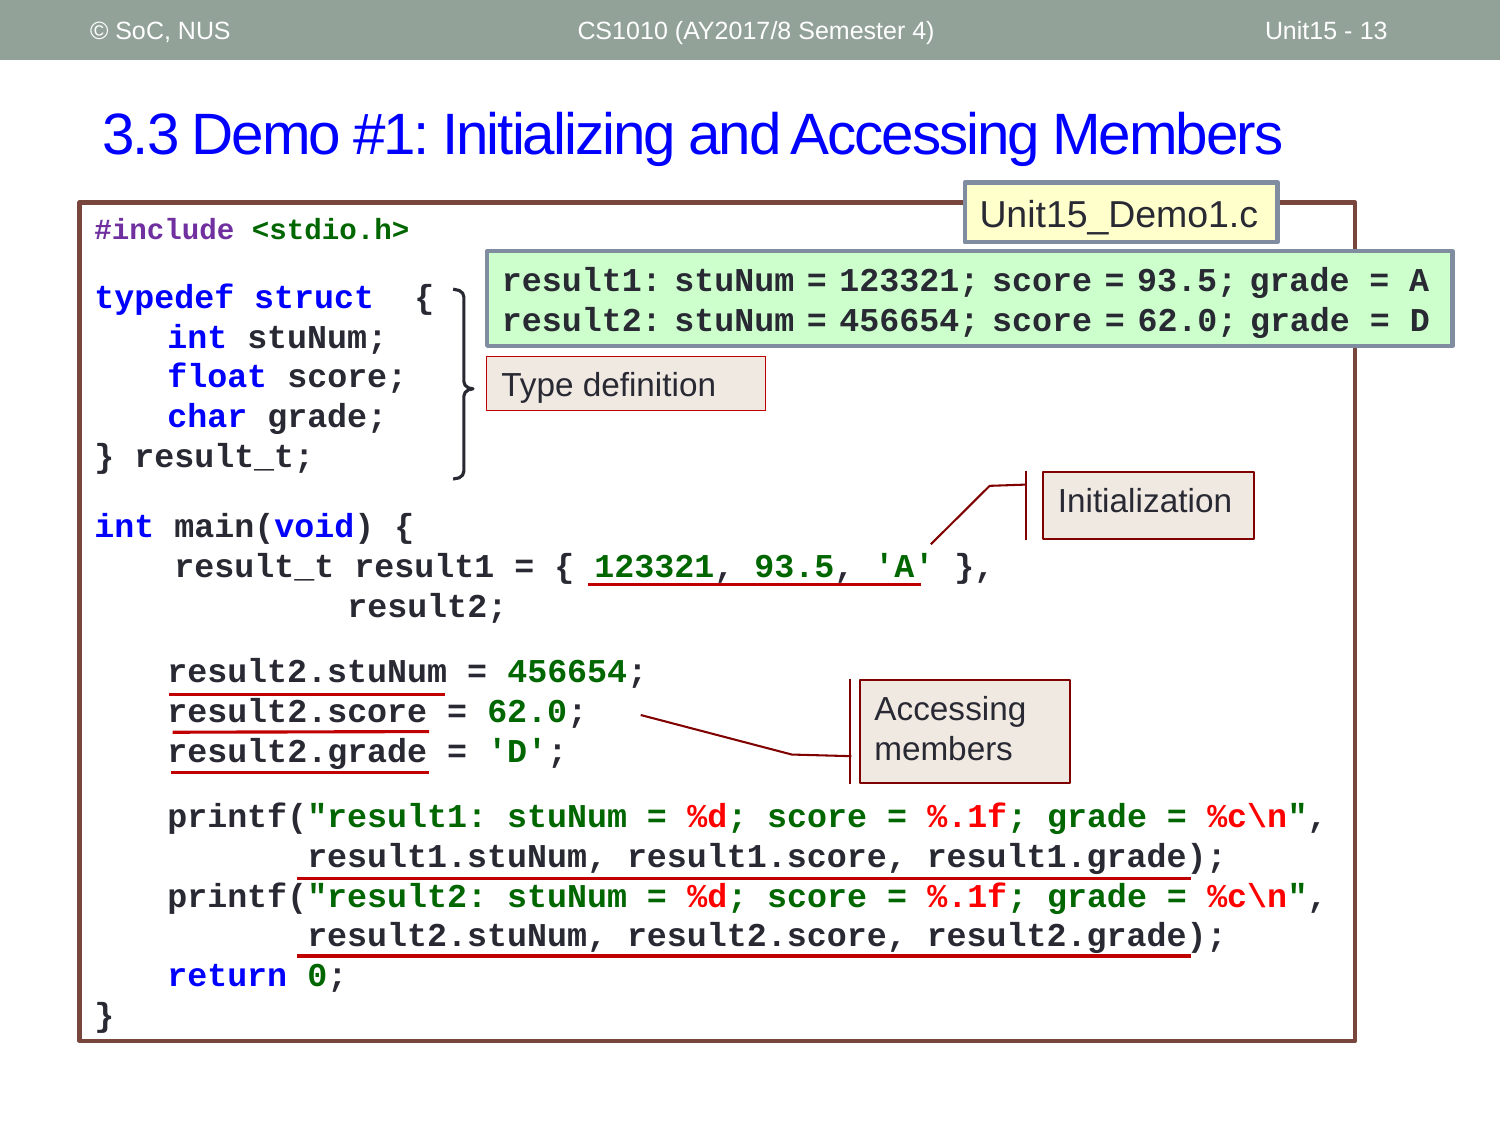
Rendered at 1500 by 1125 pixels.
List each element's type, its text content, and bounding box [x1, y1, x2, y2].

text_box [79, 182, 1356, 1051]
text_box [170, 679, 1190, 957]
text_box result1: stuNum = 123321; score = 93.5; grade = A result2: stuNum = 456654; score = 62.0; grade = D [1363, 249, 1455, 348]
title 3.3 Demo #1: Initializing and Accessing Members [87, 62, 1463, 200]
slide_number Unit15 - 13 [1250, 3, 1425, 57]
slide_number © SoC, NUS [75, 3, 550, 57]
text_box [454, 289, 766, 480]
footer CS1010 (AY2017/8 Semester 4) [562, 3, 1238, 57]
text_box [589, 471, 1254, 585]
